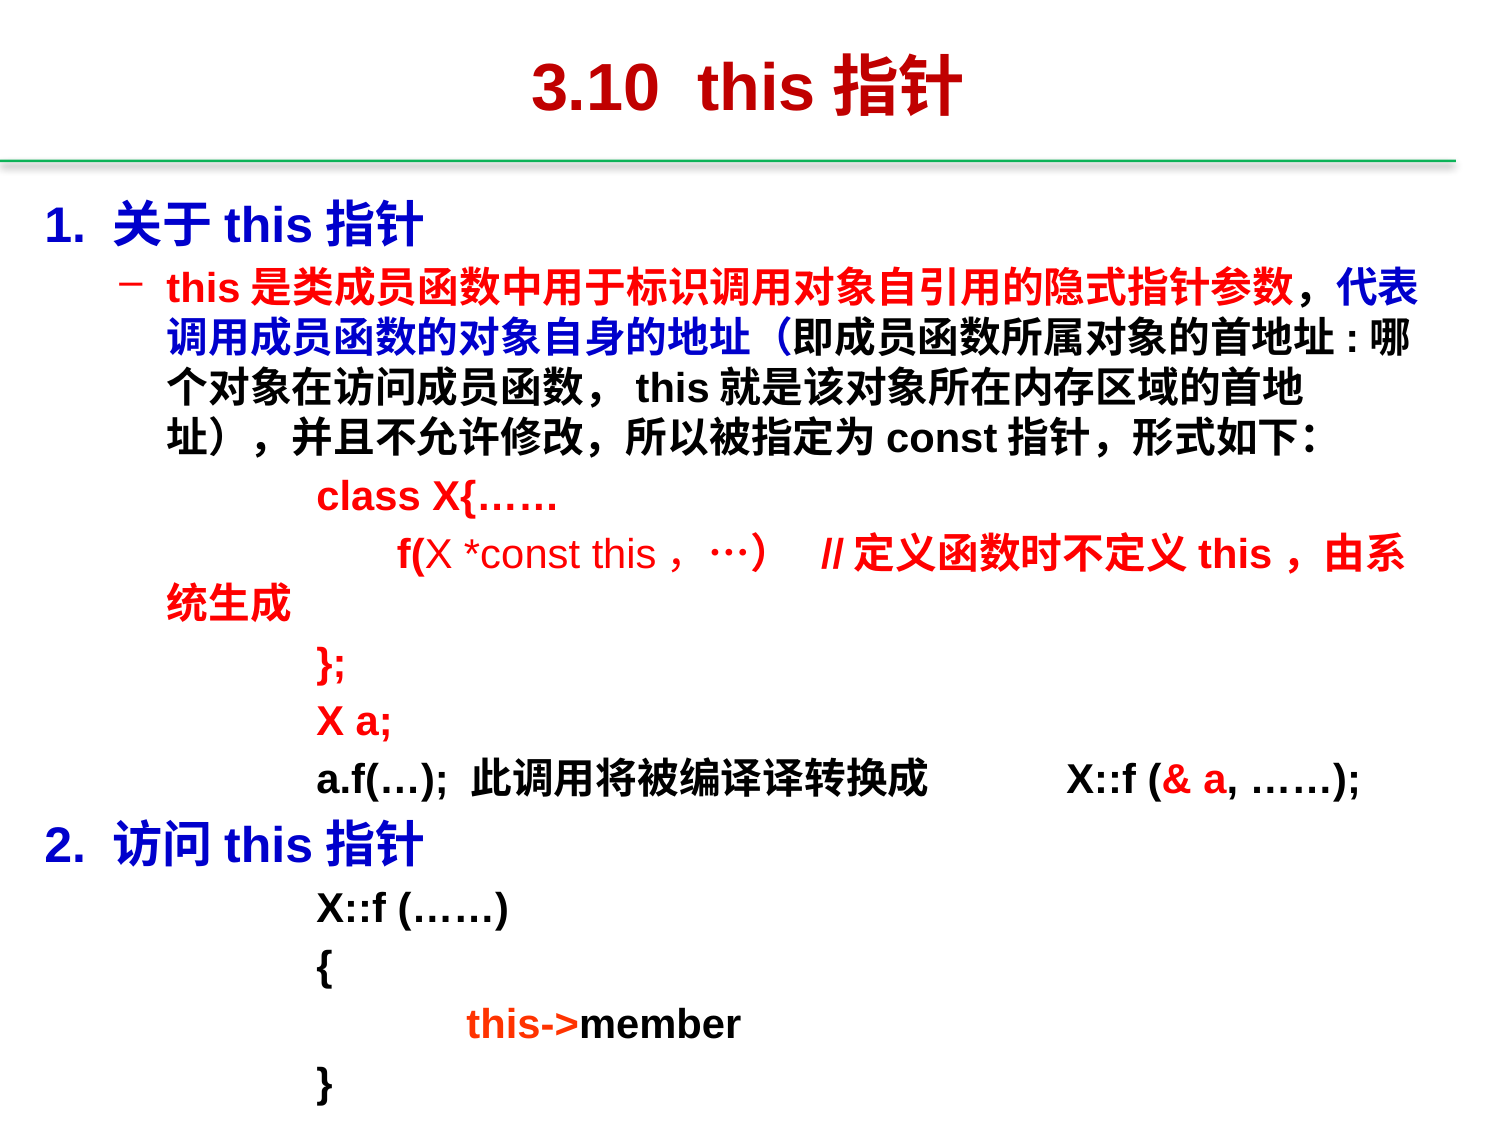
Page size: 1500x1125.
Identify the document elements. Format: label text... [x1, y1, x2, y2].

list 1. 关于this指针 this是类成员函数中用于标识调用对象自引用的隐式指针参数，代表调用成员函数的对象自身的地址（即成员函数所属对象的首地址:哪个对象在访问成员函数，this就是该对象所在内存区域的首地址），并且不允许修改，所以被指定为const指针，形式如下： class X{…… f(X *const this，…） //定义函数时不定义this，由系统生成 }; X a; a.f(…); 此调用将被编译译转换成 X::f (& a, ……); 2. 访问this指针 X::f (……) { this->member } [29, 184, 1436, 1094]
title 3.10 this指针 [110, 19, 1386, 149]
